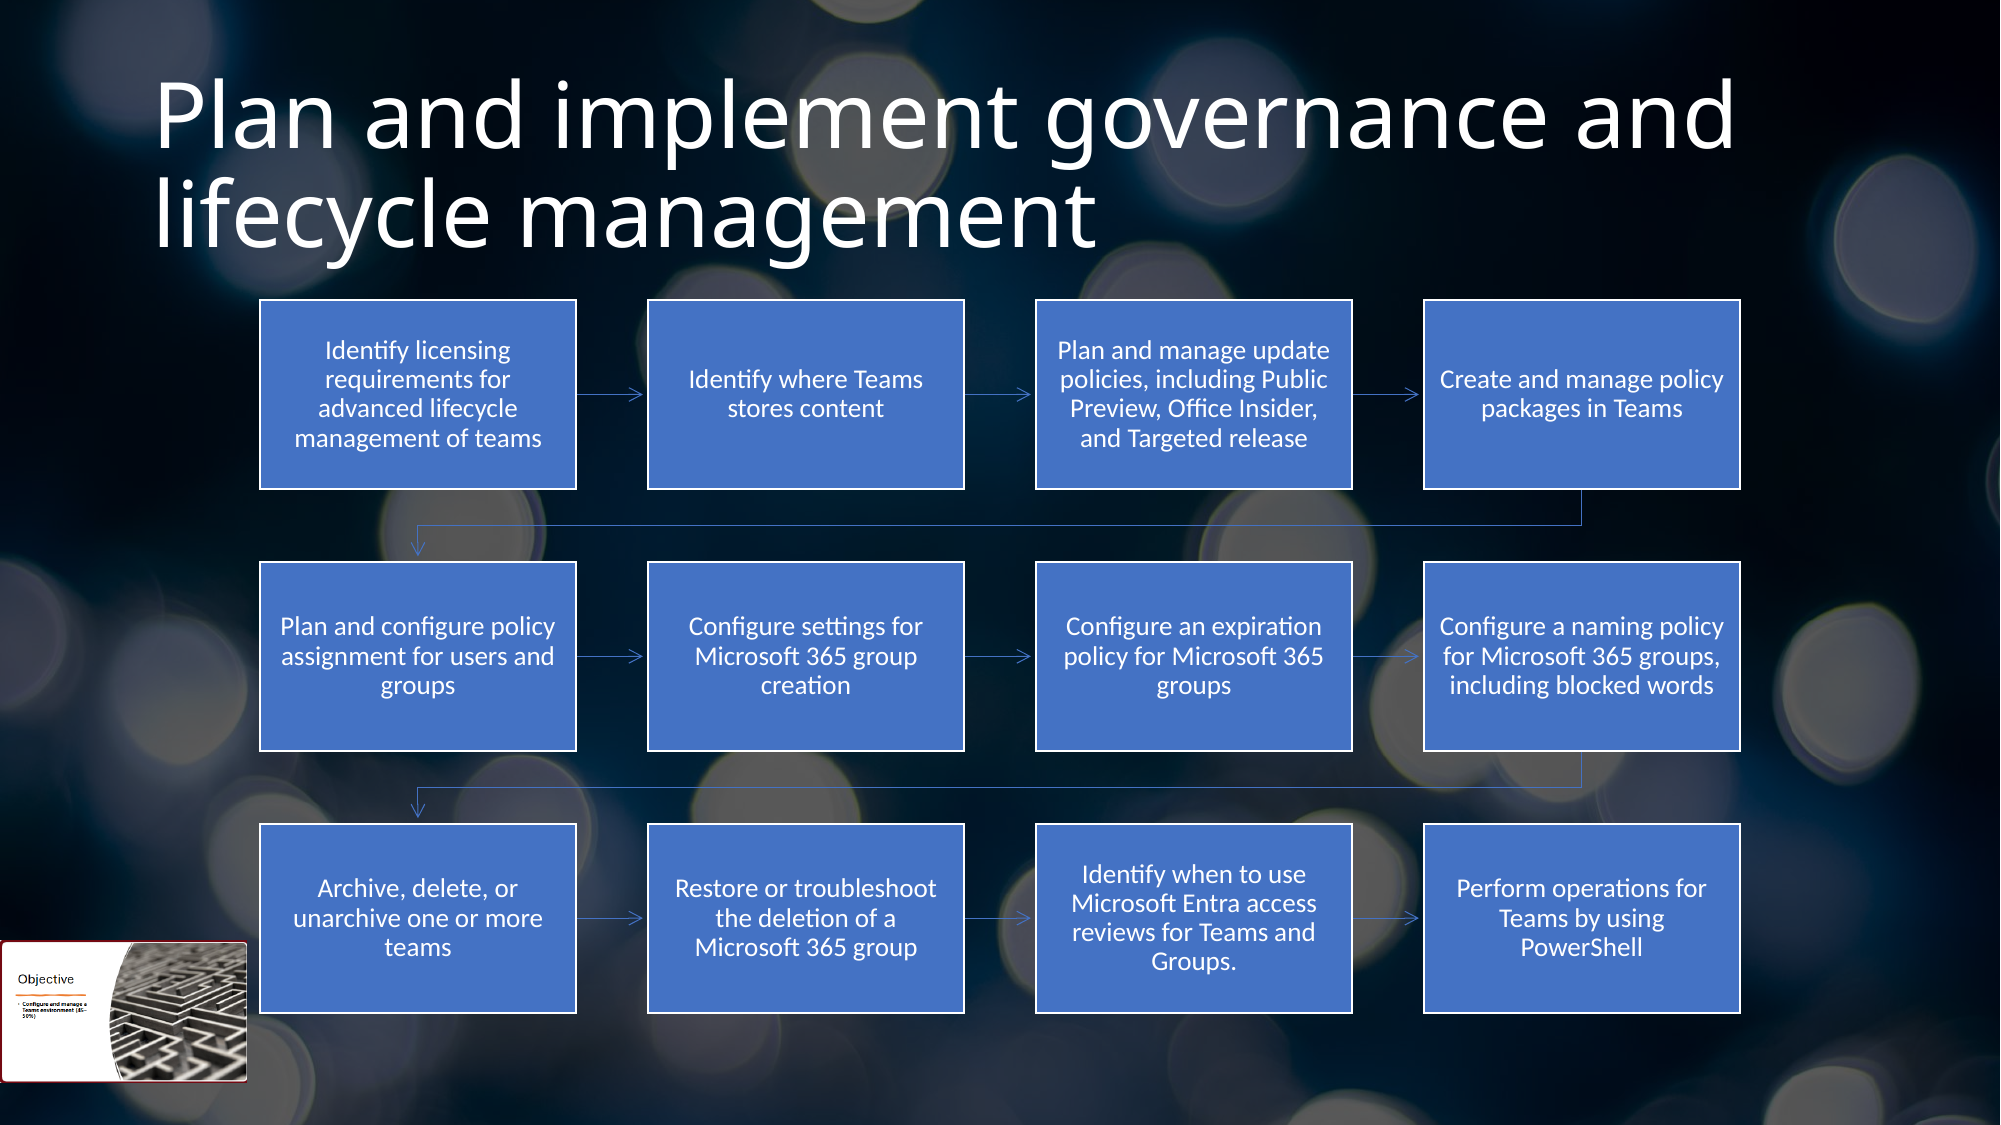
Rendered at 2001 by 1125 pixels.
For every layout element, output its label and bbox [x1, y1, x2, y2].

list [137, 299, 1863, 1014]
picture [0, 0, 2000, 1125]
